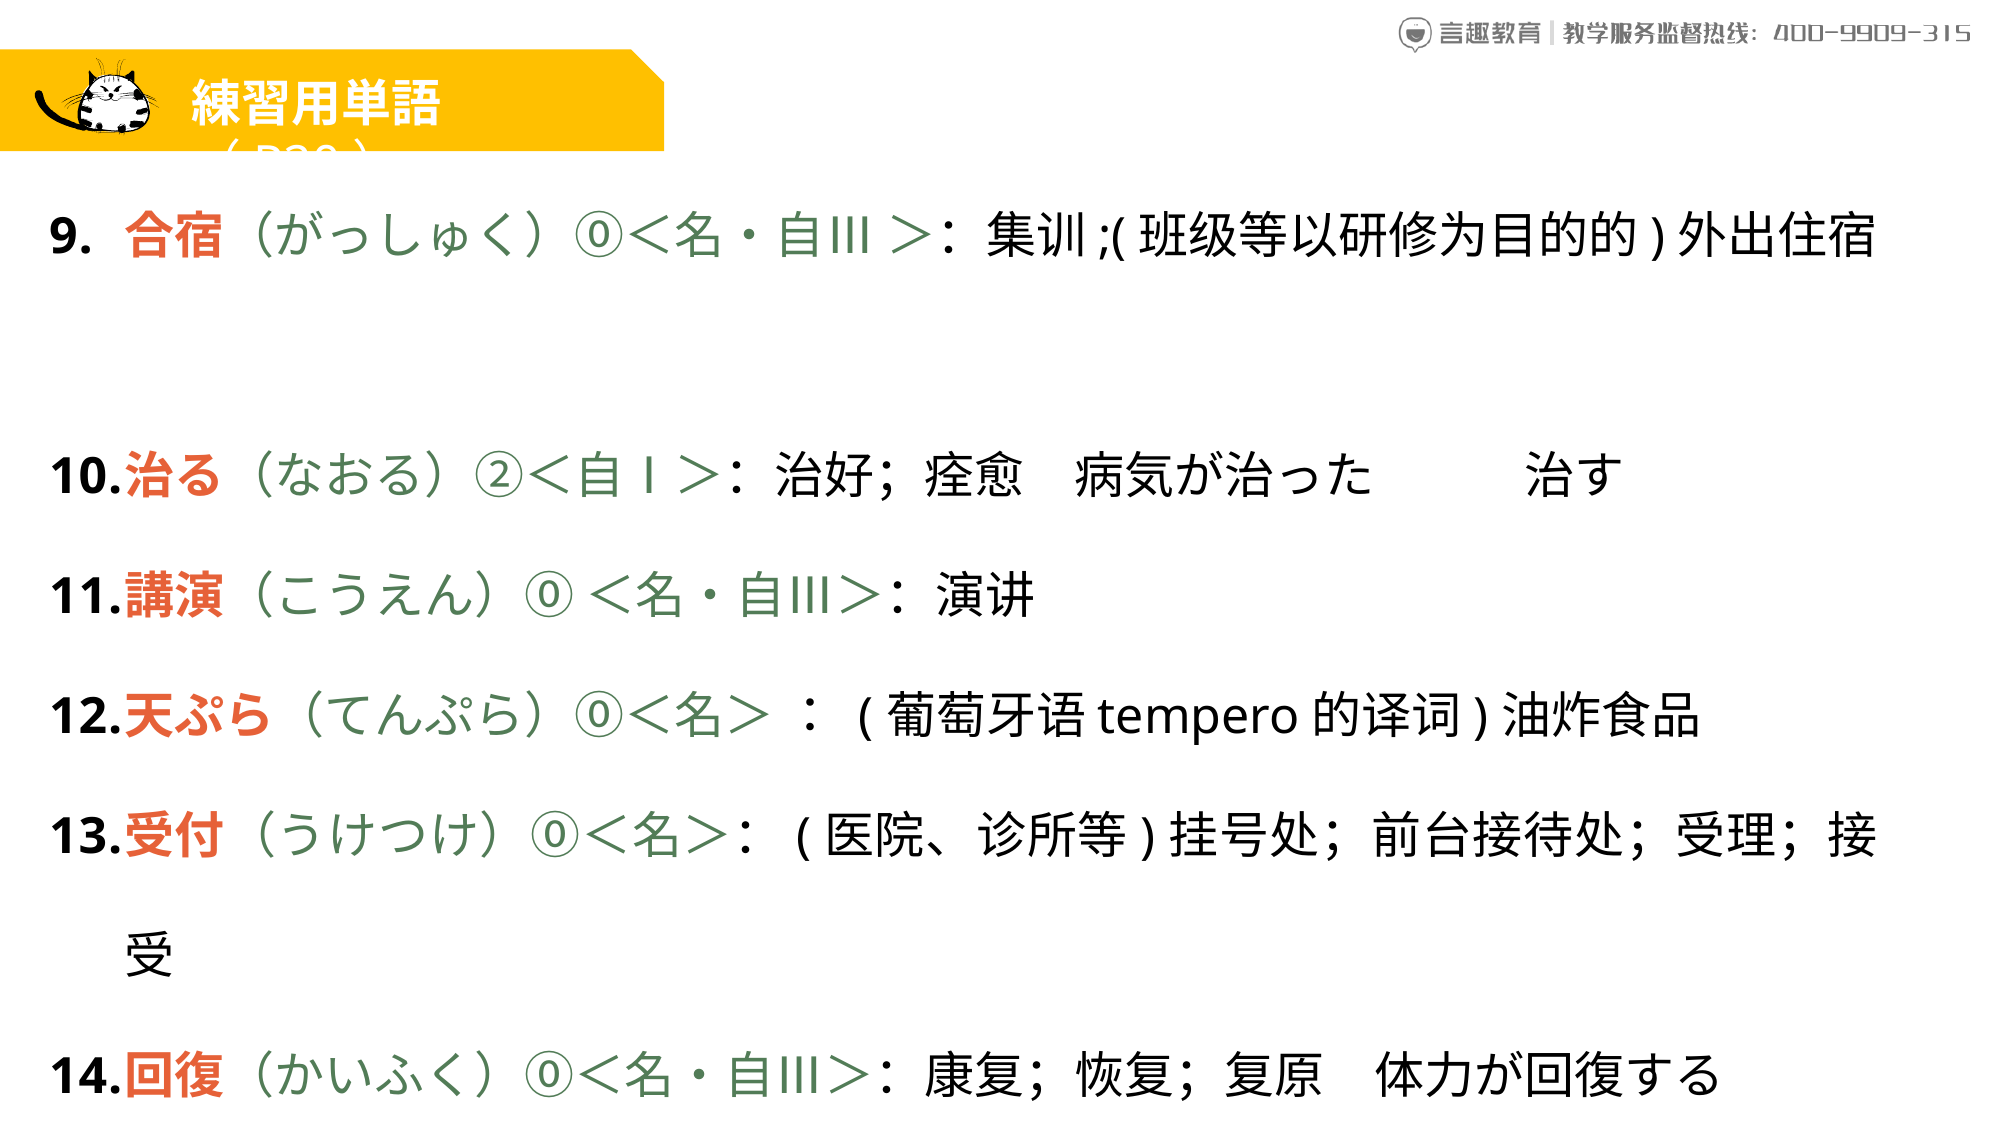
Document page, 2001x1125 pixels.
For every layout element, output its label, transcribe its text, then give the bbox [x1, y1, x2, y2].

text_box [0, 49, 665, 151]
text_box 合宿（がっしゅく）⓪＜名・自Ⅲ ＞：集训;(班级等以研修为目的的)外出住宿 治る（なおる）②＜自Ⅰ＞：治好；痊愈 病気が治った 治す 講演（こうえん）⓪ ＜名・自Ⅲ＞：演讲 天ぷら（てんぷら）⓪＜名＞ ： (葡萄牙语tempero的译词)油炸食品 受付（うけつけ）⓪＜名＞：(医院、诊所等)挂号处；前台接待处；受理；接受 回復（かいふく）⓪＜名・自Ⅲ＞：康复；恢复；复原 体力が回復する 豊か（ゆたか）①＜形Ⅱ＞：丰富（的） 体力を回復する 育つ（そだつ）②＜自Ⅰ＞：成长；养育 長沙で育った を育てる [34, 135, 1893, 1125]
